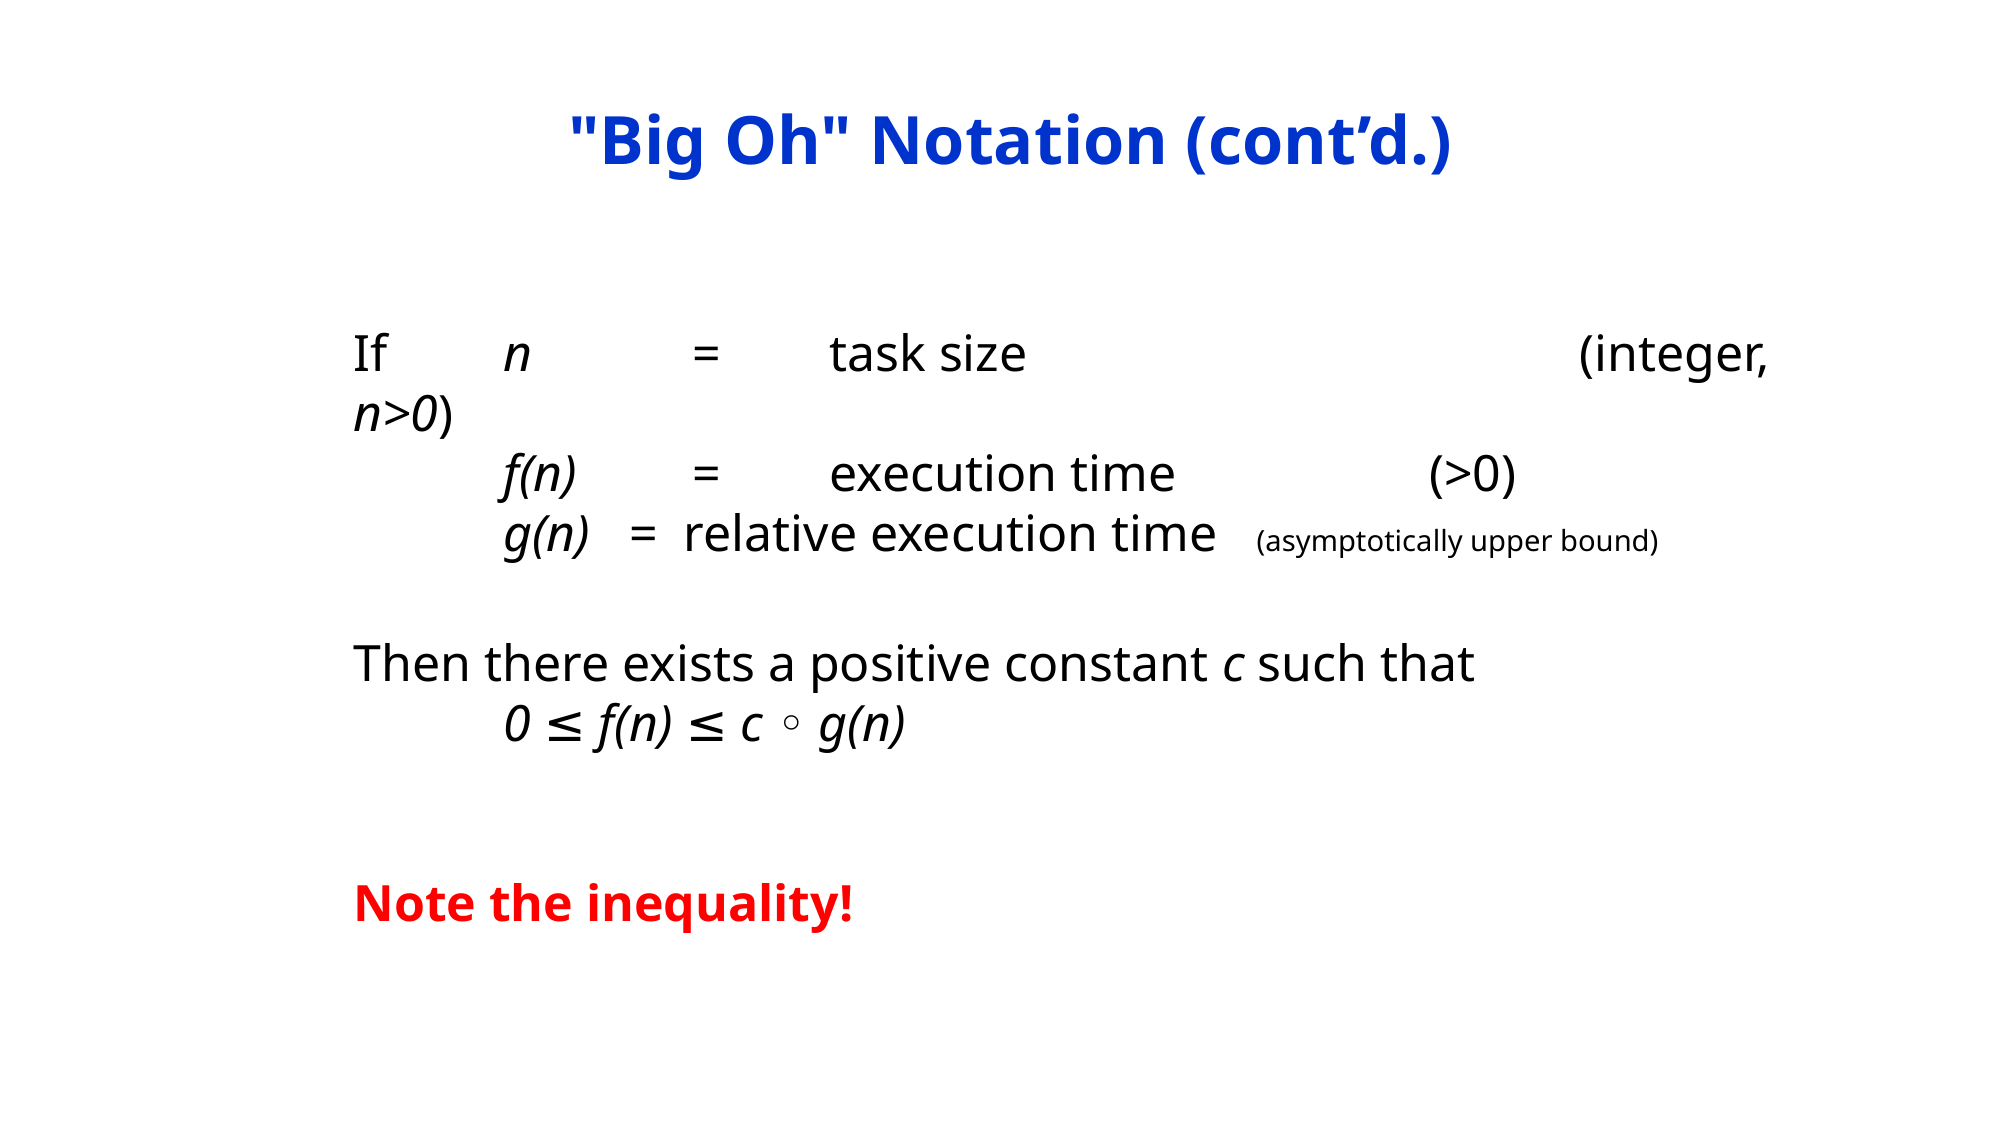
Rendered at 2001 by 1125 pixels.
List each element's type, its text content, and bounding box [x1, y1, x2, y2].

text_box If n = task size (integer, n>0) f(n) = execution time (>0) g(n) = relative execution time (asymptotically upper bound) Then there exists a positive constant c such that 0 ≤ f(n) ≤ c ◦ g(n) Note the inequality! [338, 314, 1866, 939]
text_box "Big Oh" Notation (cont’d.) [271, 90, 1750, 185]
